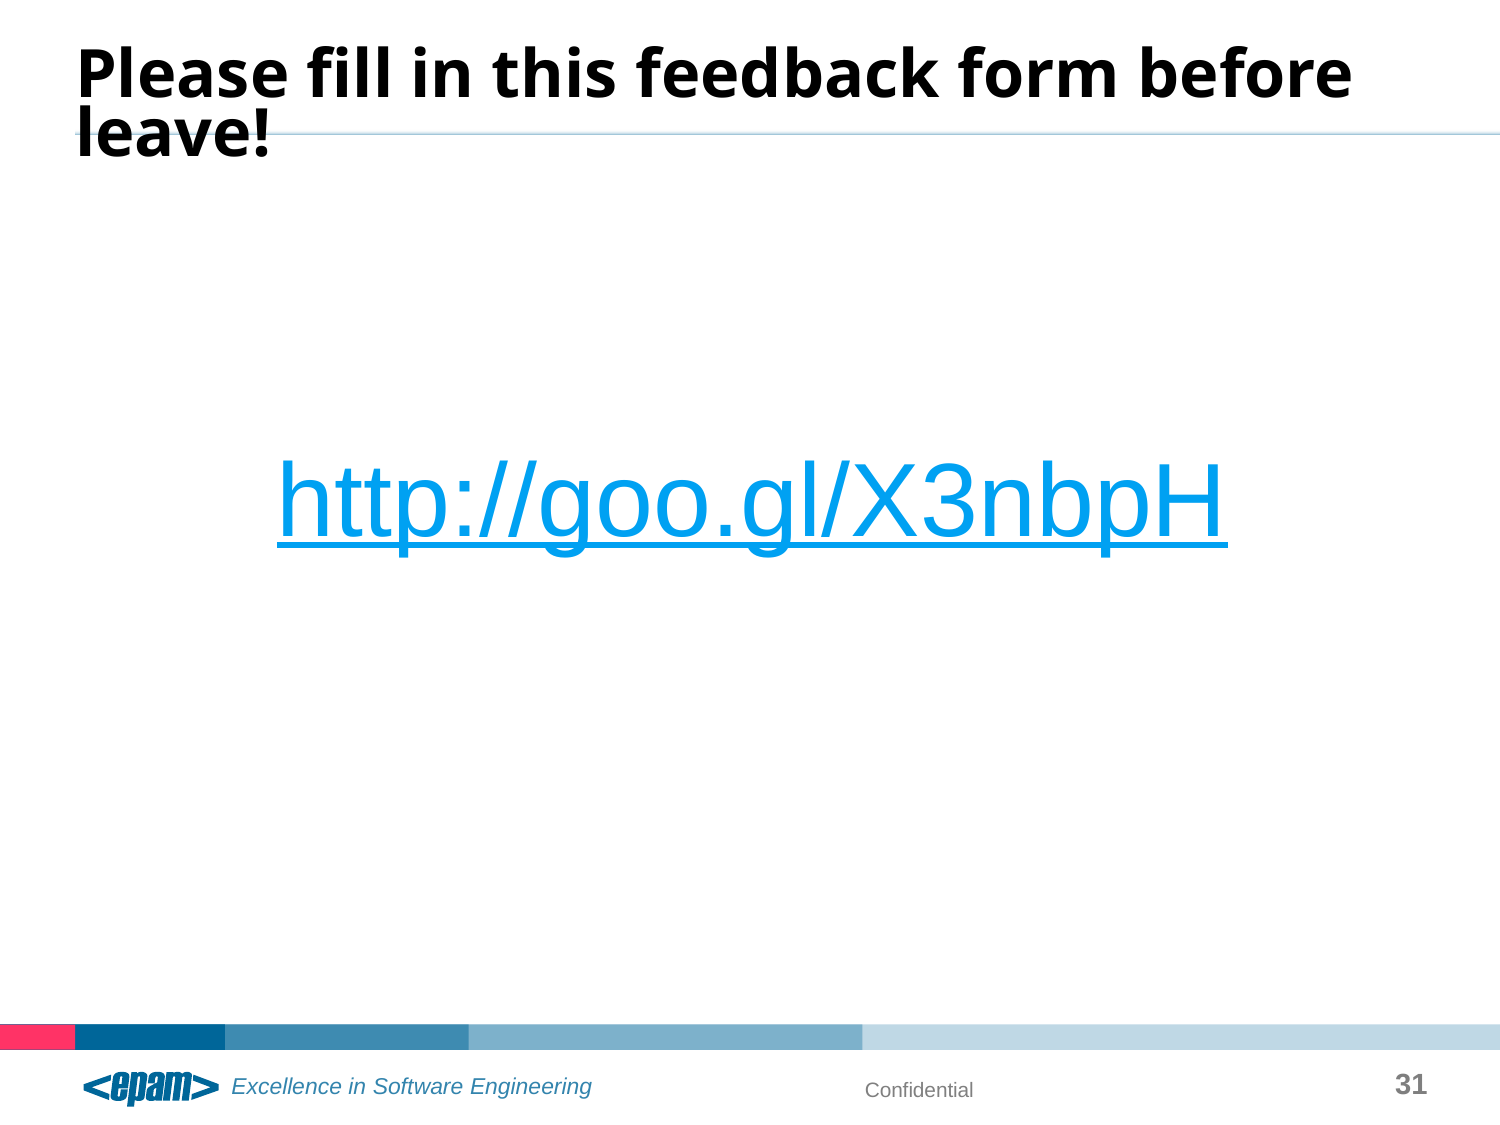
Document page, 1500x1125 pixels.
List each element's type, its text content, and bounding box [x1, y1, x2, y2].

list http://goo.gl/X3nbpH [62, 425, 1443, 575]
slide_number 31 [1348, 1065, 1428, 1125]
title Please fill in this feedback form before leave! [75, 45, 1500, 135]
footer Confidential [849, 1069, 1348, 1125]
